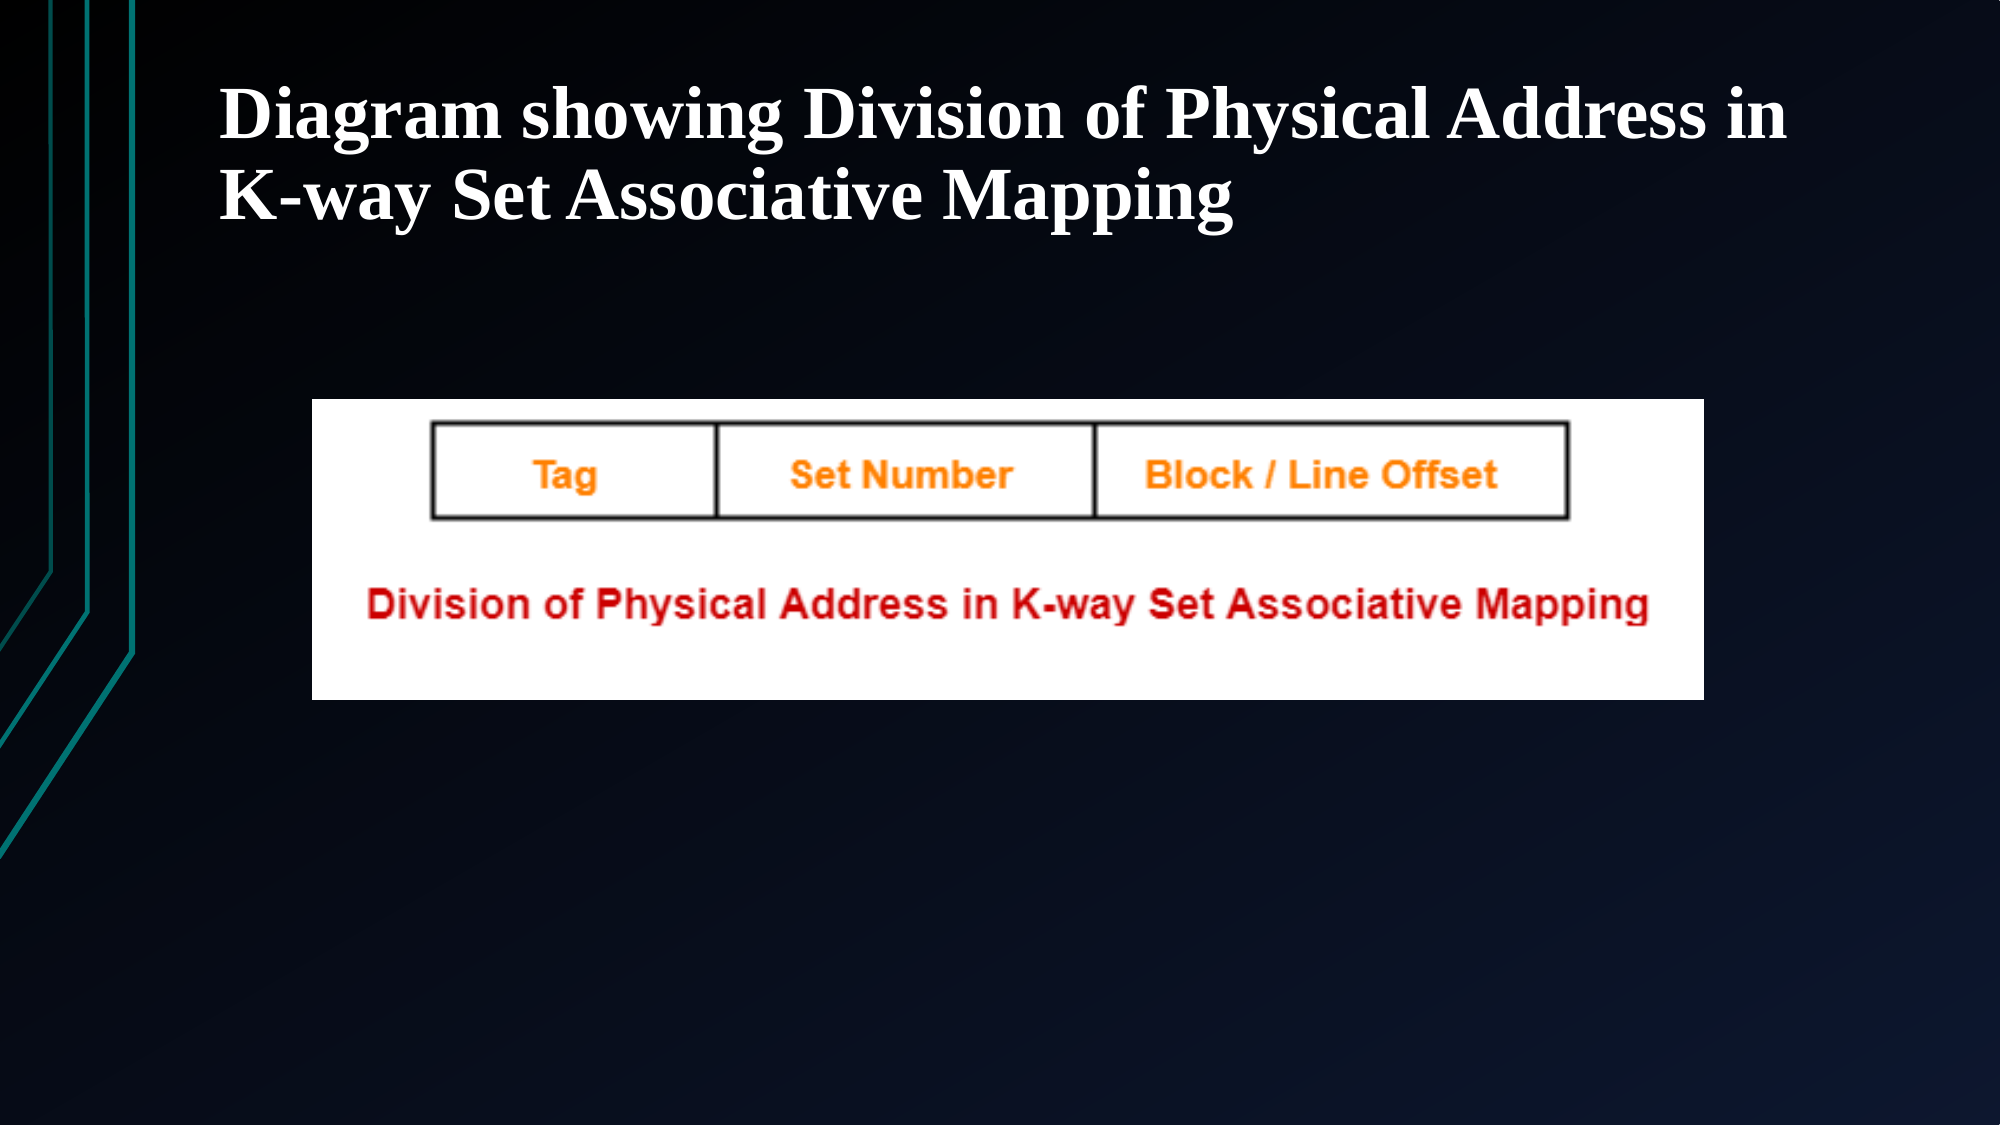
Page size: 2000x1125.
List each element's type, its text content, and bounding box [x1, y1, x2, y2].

title Diagram showing Division of Physical Address in K-way Set Associative Mapping [199, 45, 1900, 246]
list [311, 399, 1704, 701]
